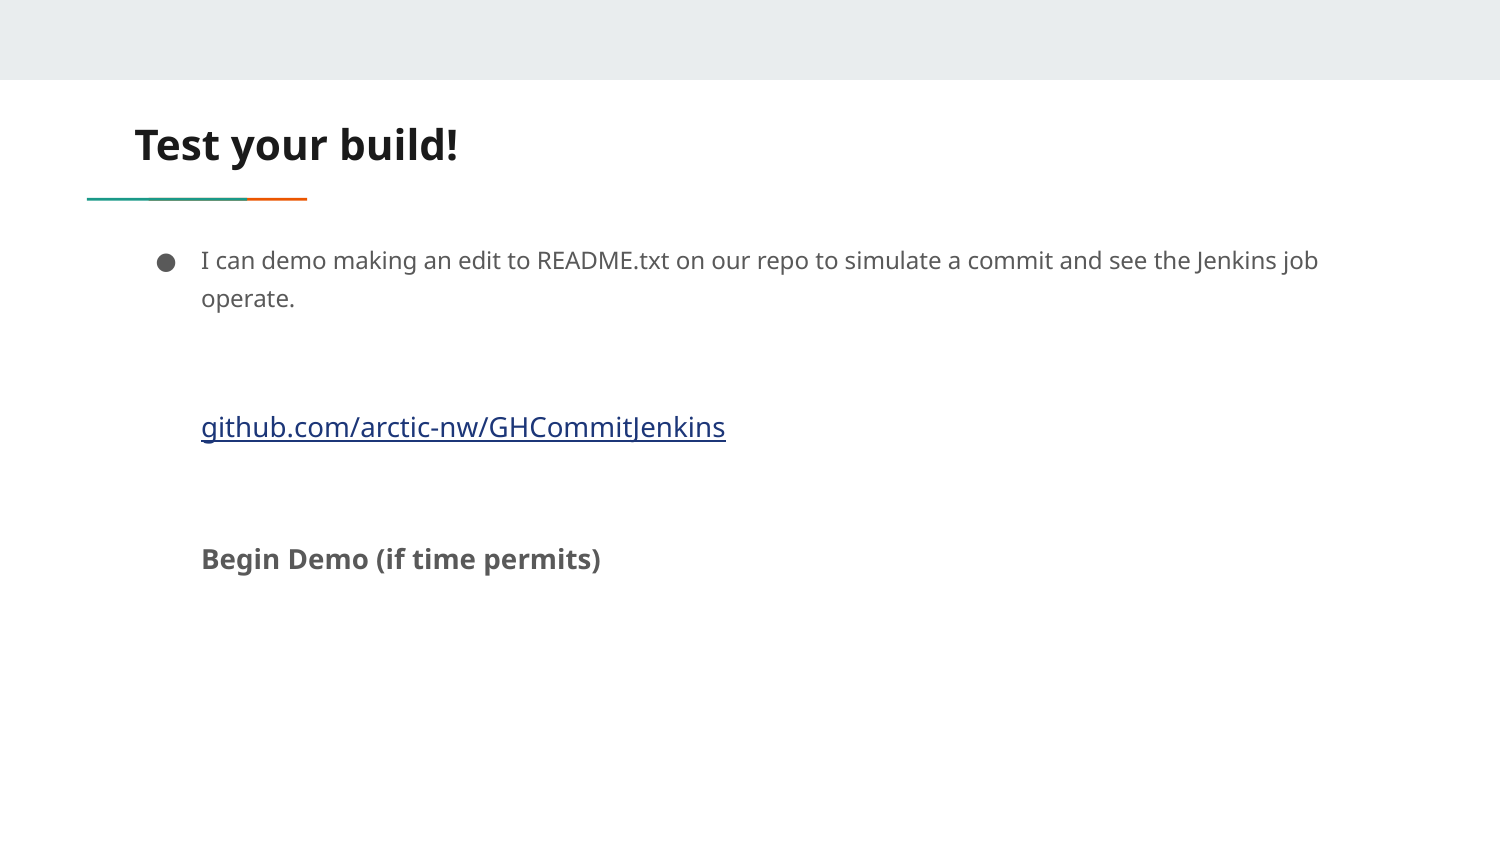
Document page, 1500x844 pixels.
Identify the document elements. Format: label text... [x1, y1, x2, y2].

list I can demo making an edit to README.txt on our repo to simulate a commit and see the Jenkins job operate. github.com/arctic-nw/GHCommitJenkins Begin Demo (if time permits) [119, 223, 1381, 595]
title Test your build! [119, 100, 1381, 189]
